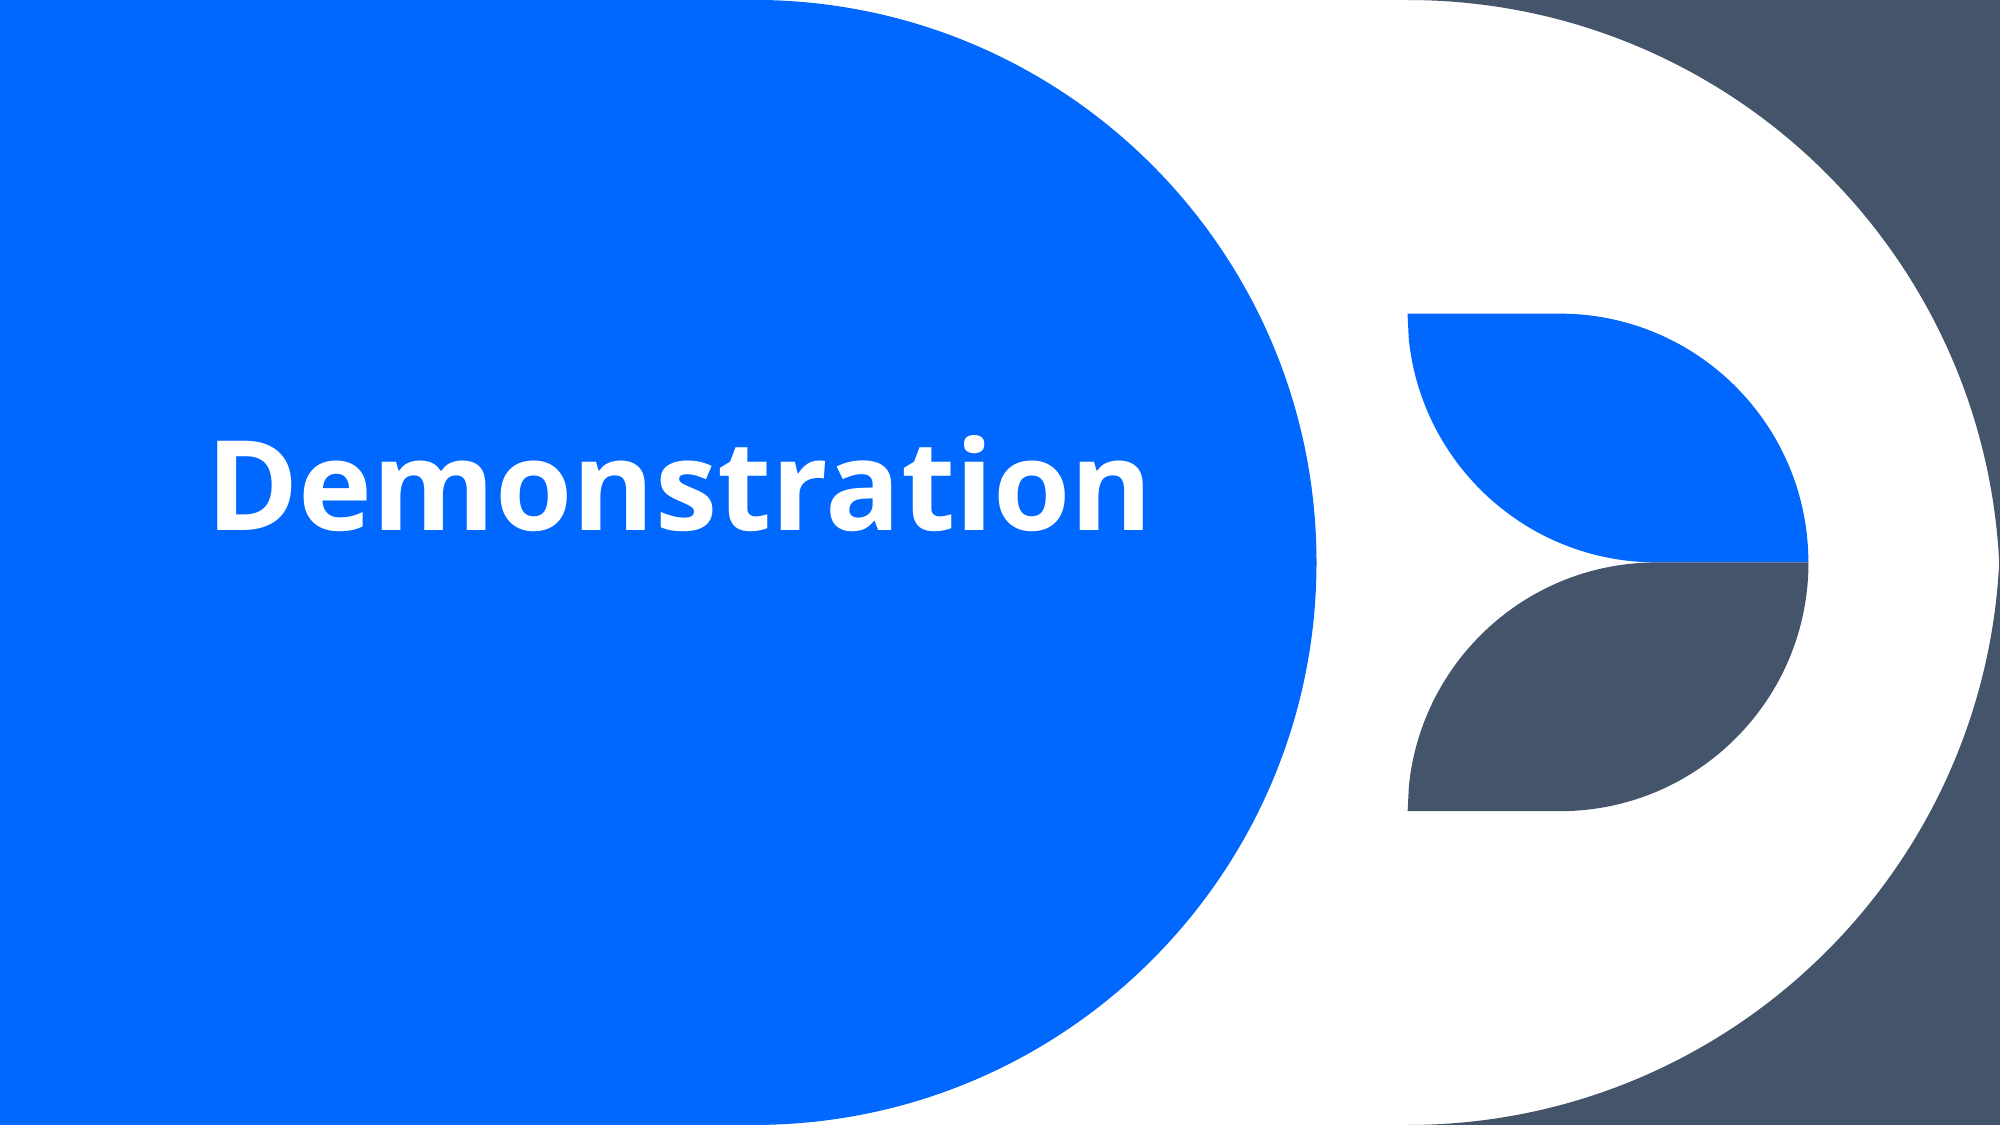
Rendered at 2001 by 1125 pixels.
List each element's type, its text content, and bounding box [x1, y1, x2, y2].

title Demonstration [191, 173, 1303, 566]
